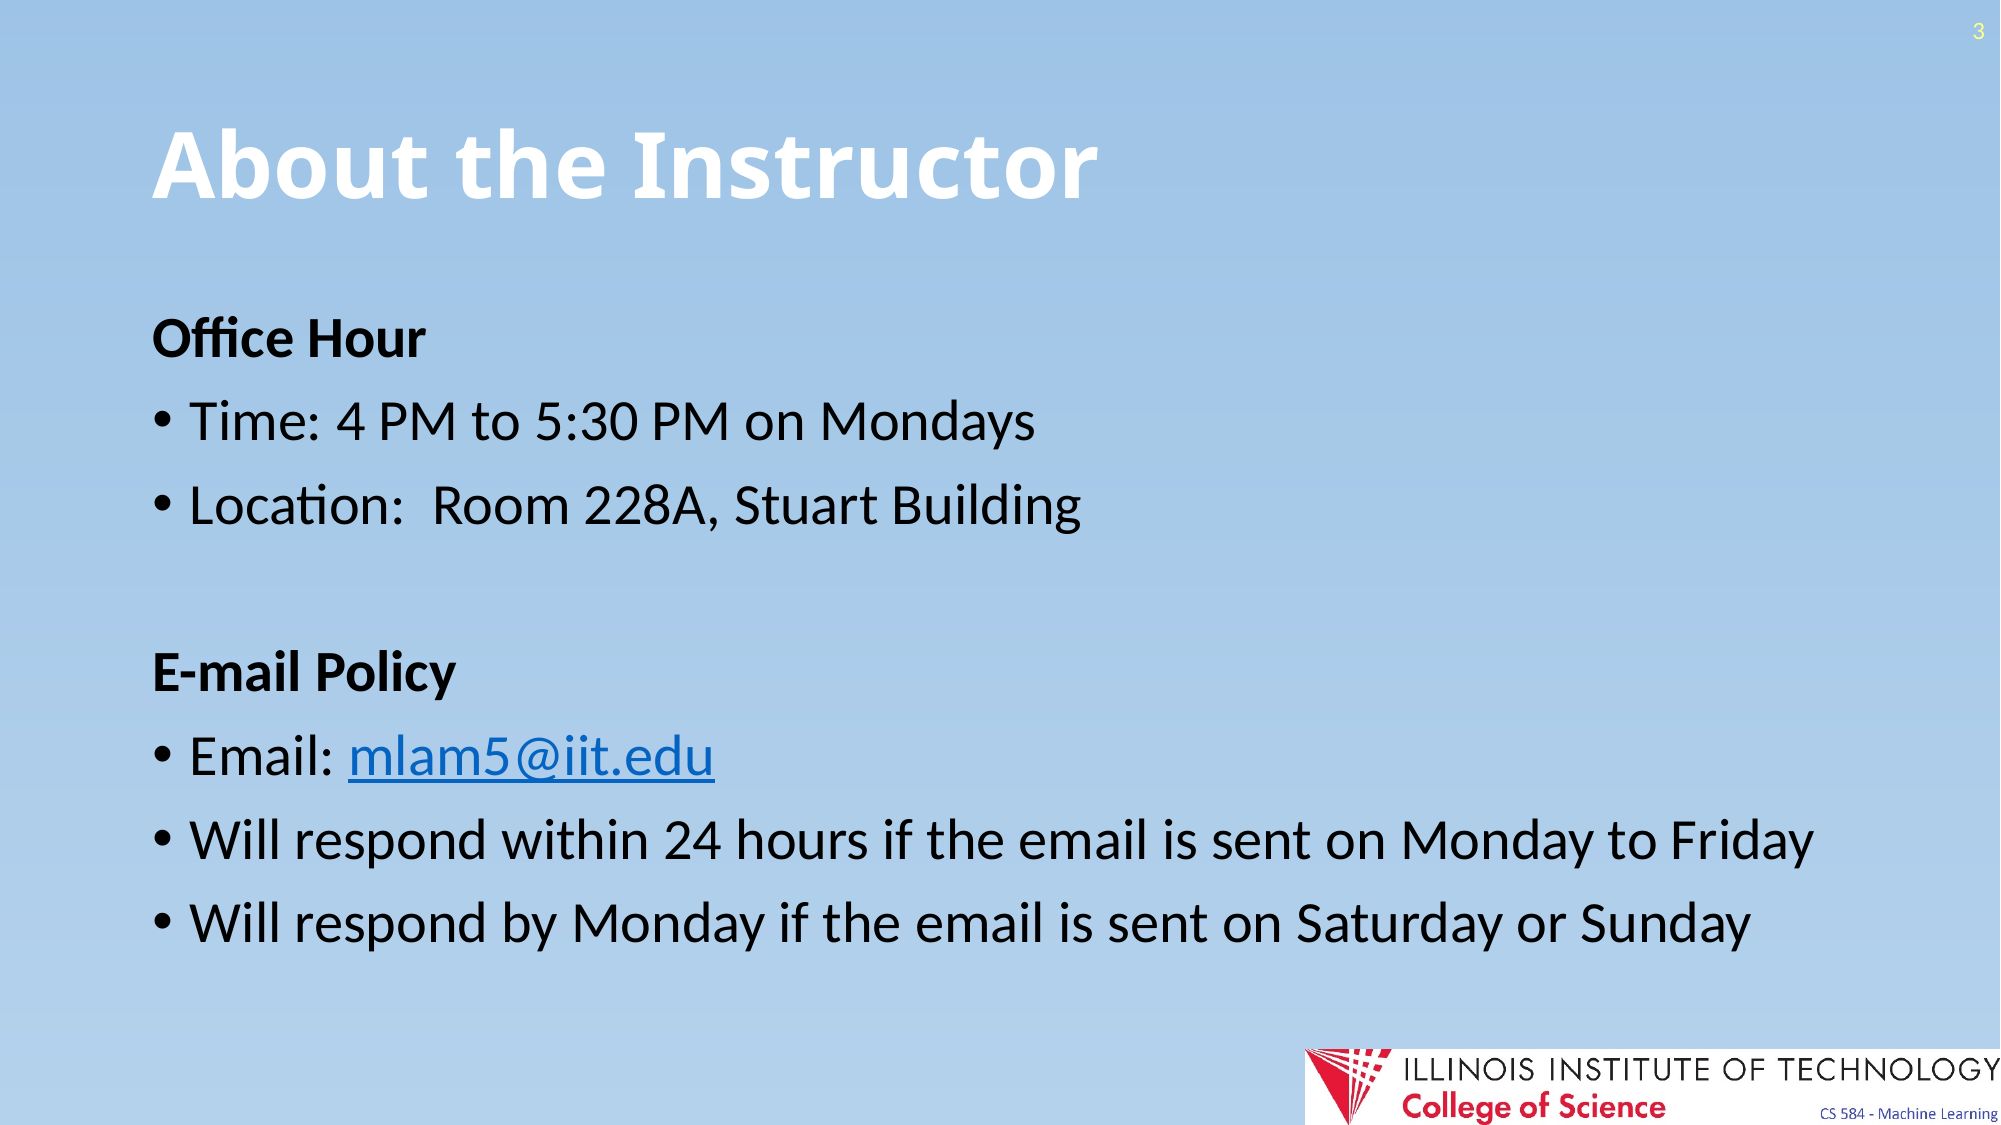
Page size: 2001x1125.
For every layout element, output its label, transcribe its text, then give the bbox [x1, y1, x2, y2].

title About the Instructor [137, 59, 1863, 278]
list Office Hour Time: 4 PM to 5:30 PM on Mondays Location: Room 228A, Stuart Building E-mail Policy Email: mlam5@iit.edu Will respond within 24 hours if the email is sent on Monday to Friday Will respond by Monday if the email is sent on Saturday or Sunday [137, 299, 1863, 1014]
slide_number 3 [1550, 0, 2000, 60]
picture [1305, 1049, 2000, 1125]
